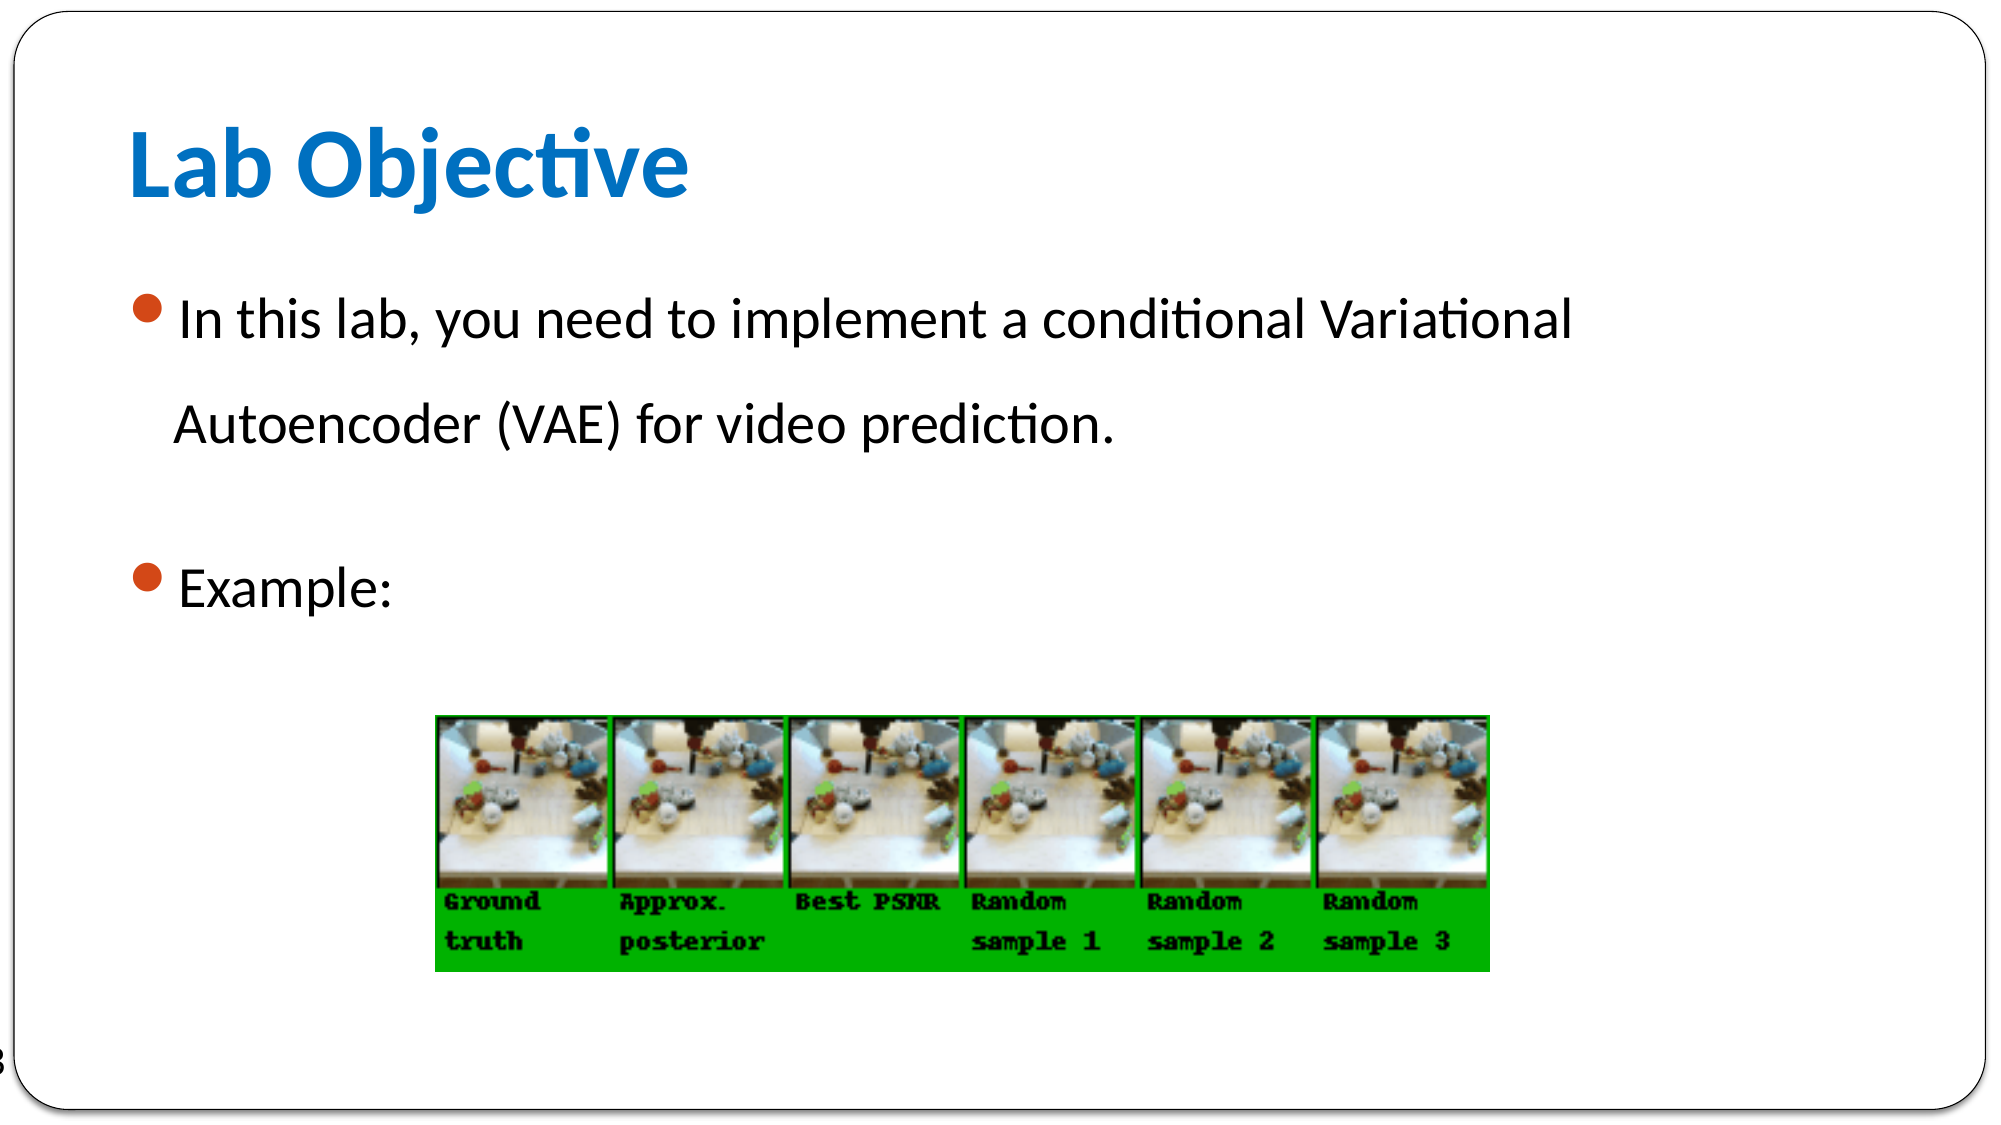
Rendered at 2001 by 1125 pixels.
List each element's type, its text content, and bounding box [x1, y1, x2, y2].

list In this lab, you need to implement a conditional Variational Autoencoder (VAE) for video prediction. Example: [114, 237, 1818, 988]
picture [435, 715, 1490, 972]
title Lab Objective [114, 45, 1886, 233]
